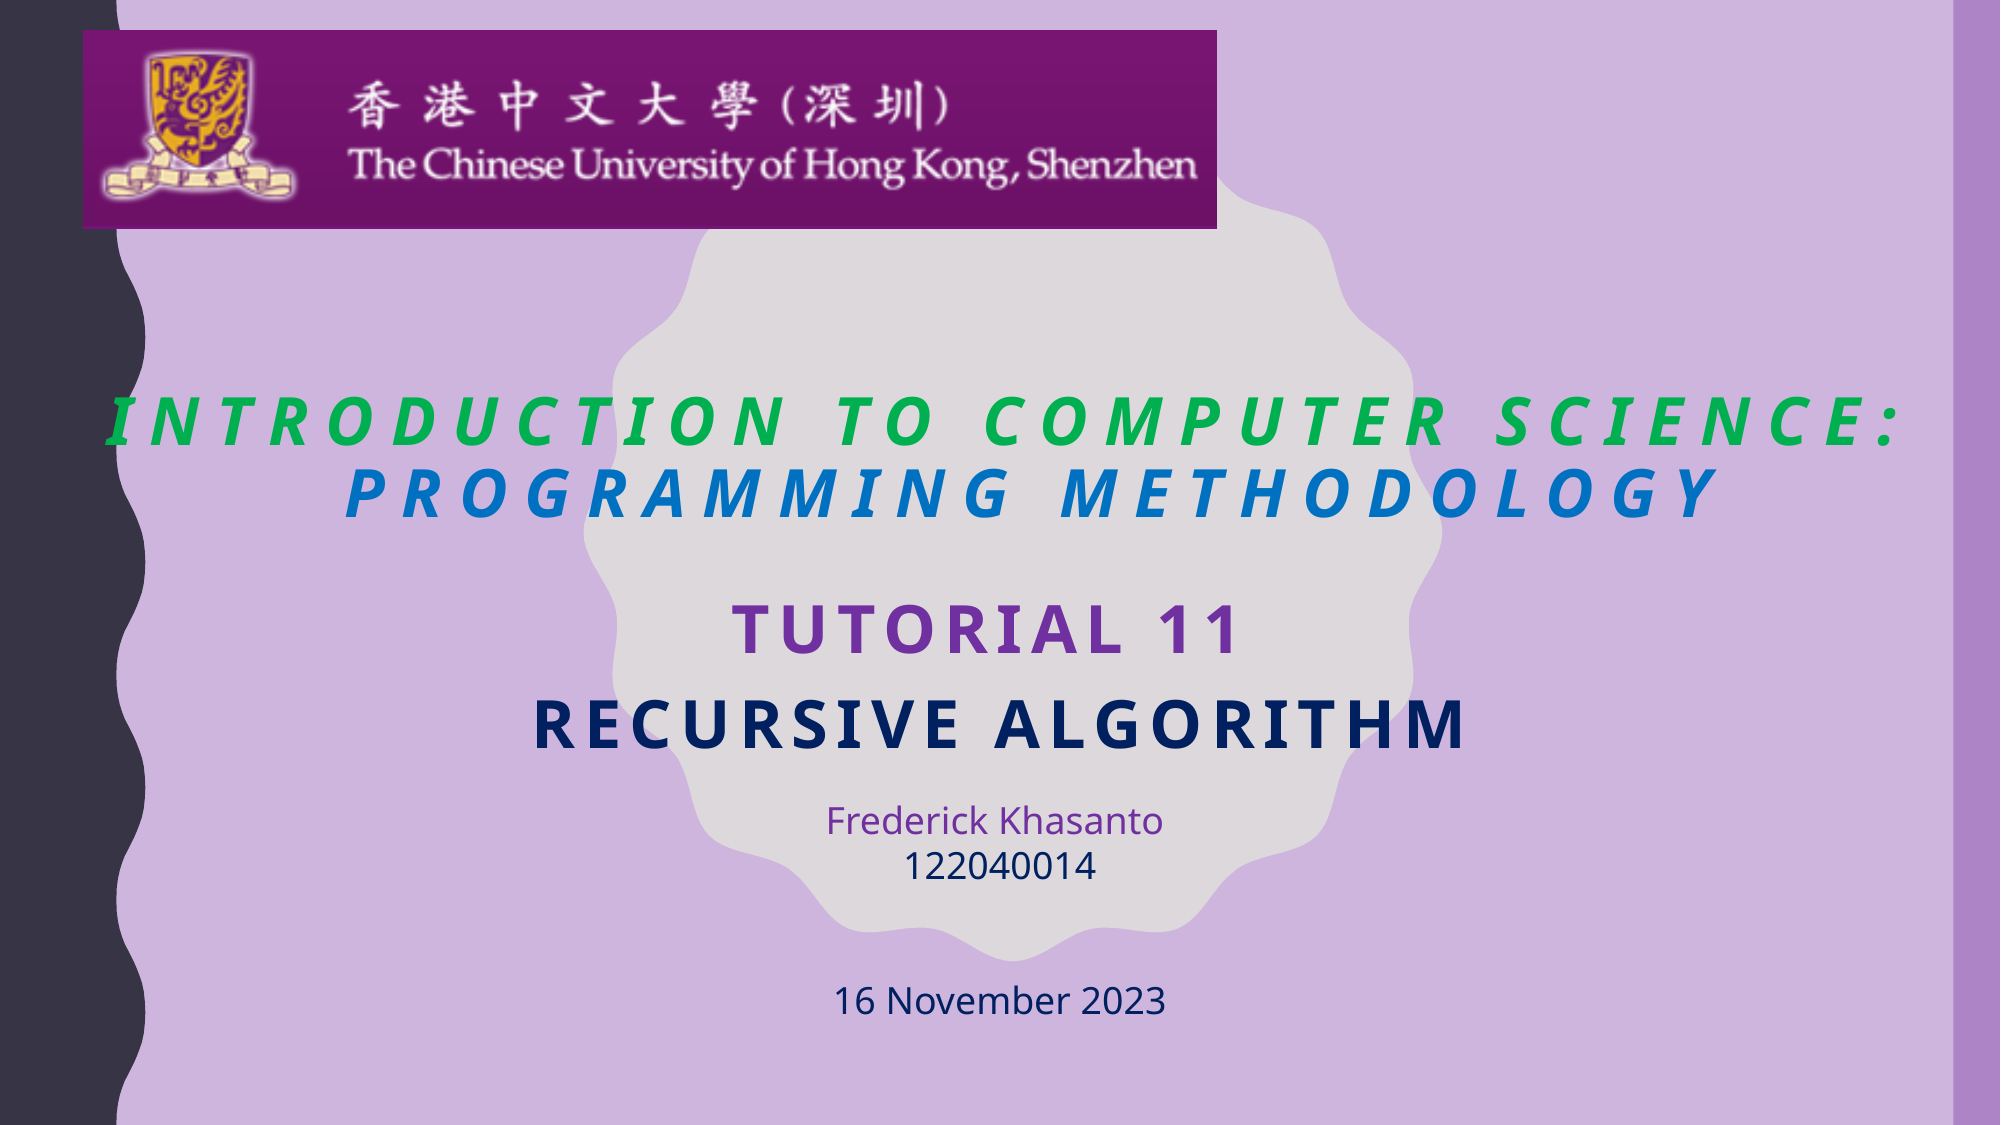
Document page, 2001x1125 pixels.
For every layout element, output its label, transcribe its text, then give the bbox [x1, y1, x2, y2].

picture [83, 30, 1217, 229]
title Introduction to Computer Science: Programming Methodology [72, 264, 1985, 656]
subtitle Tutorial 11 RECURSIVE ALGORITHM [249, 515, 1750, 789]
text_box Frederick Khasanto 122040014 16 November 2023 [639, 759, 1361, 1125]
